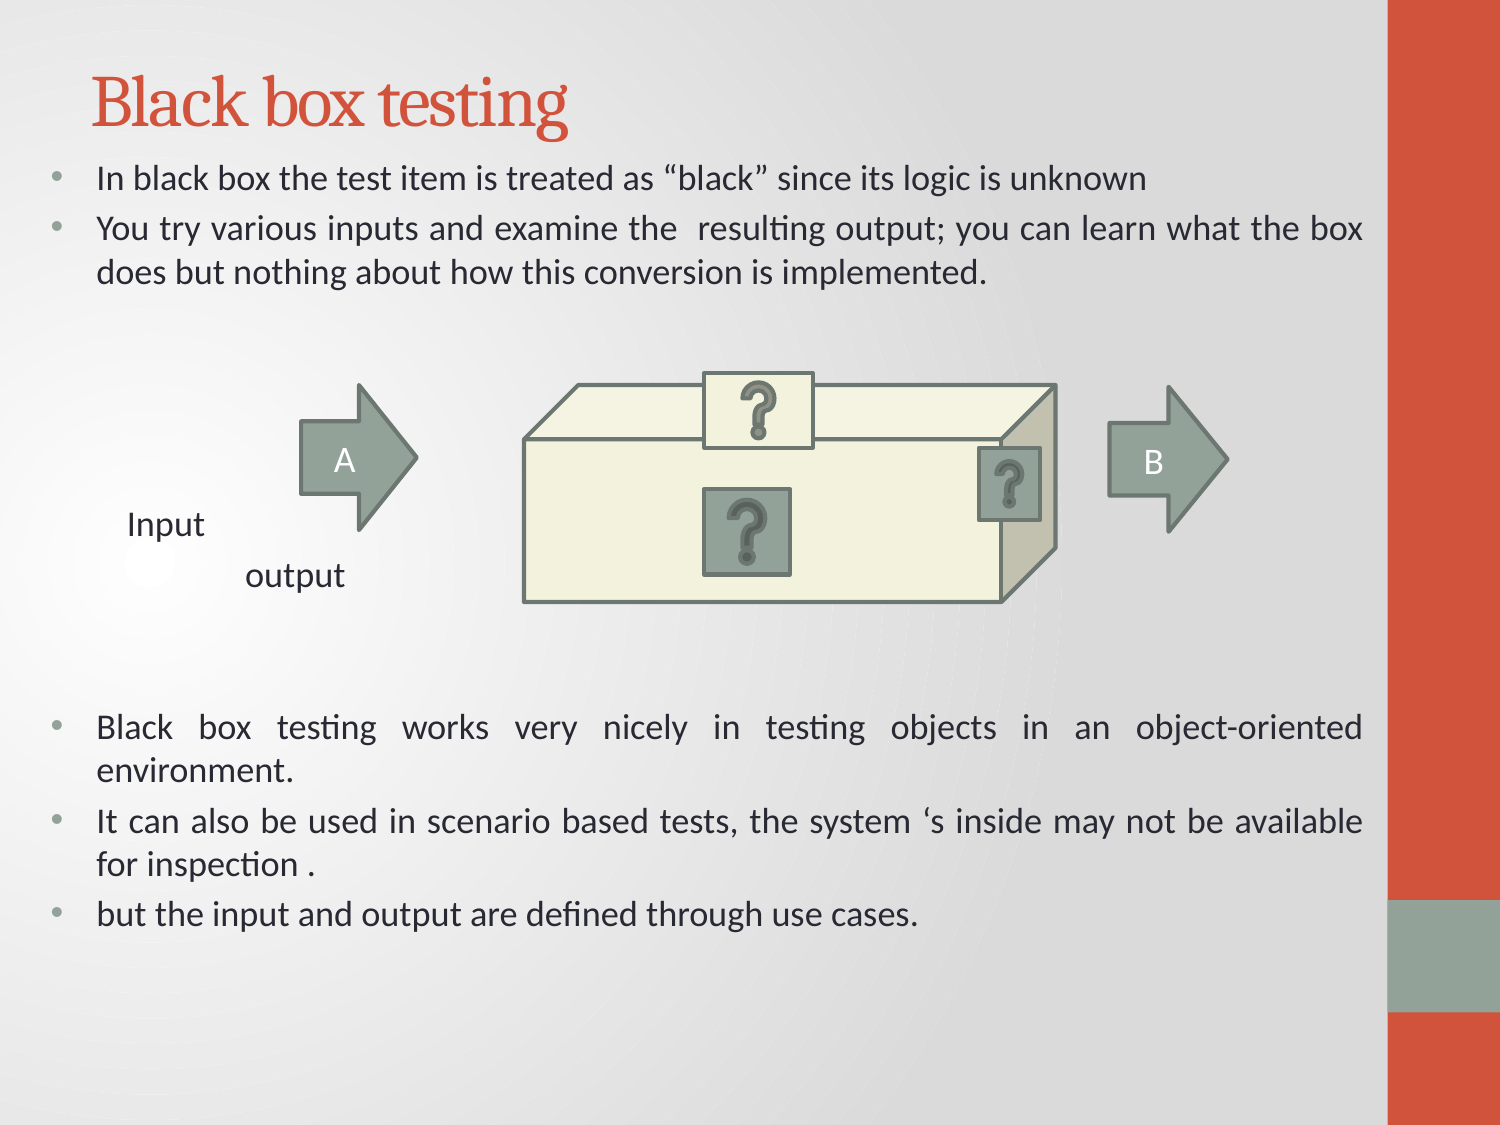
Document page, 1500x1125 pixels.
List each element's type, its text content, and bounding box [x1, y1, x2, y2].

text_box A [299, 383, 419, 533]
text_box B [1107, 384, 1230, 534]
text_box [521, 382, 1058, 605]
text_box [702, 487, 792, 577]
list In black box the test item is treated as “black” since its logic is unknown You try various inputs and examine the resulting output; you can learn what the box does but nothing about how this conversion is implemented. Input output Black box testing works very nicely in testing objects in an object-oriented environment. It can also be used in scenario based tests, the system ‘s inside may not be available for inspection . but the input and output are defined through use cases. [29, 146, 1380, 1003]
text_box [702, 371, 815, 450]
title Black box testing [75, 45, 1425, 149]
text_box [977, 446, 1042, 522]
